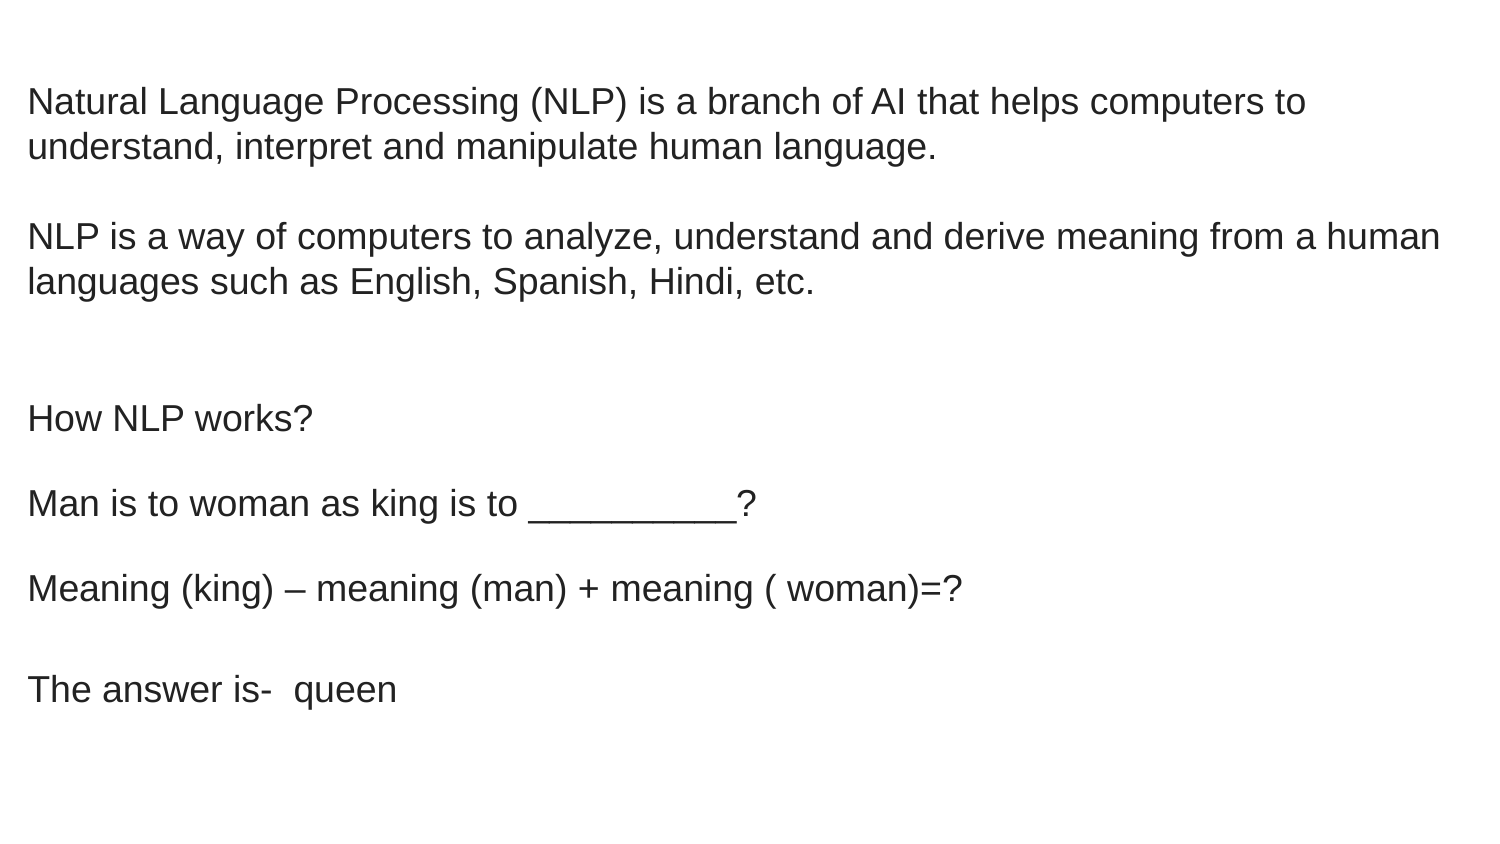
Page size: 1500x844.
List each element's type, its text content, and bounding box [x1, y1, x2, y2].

text_box Natural Language Processing (NLP) is a branch of AI that helps computers to understand, interpret and manipulate human language. NLP is a way of computers to analyze, understand and derive meaning from a human languages such as English, Spanish, Hindi, etc. How NLP works? Man is to woman as king is to __________? Meaning (king) – meaning (man) + meaning ( woman)=? The answer is- queen [12, 62, 1488, 713]
